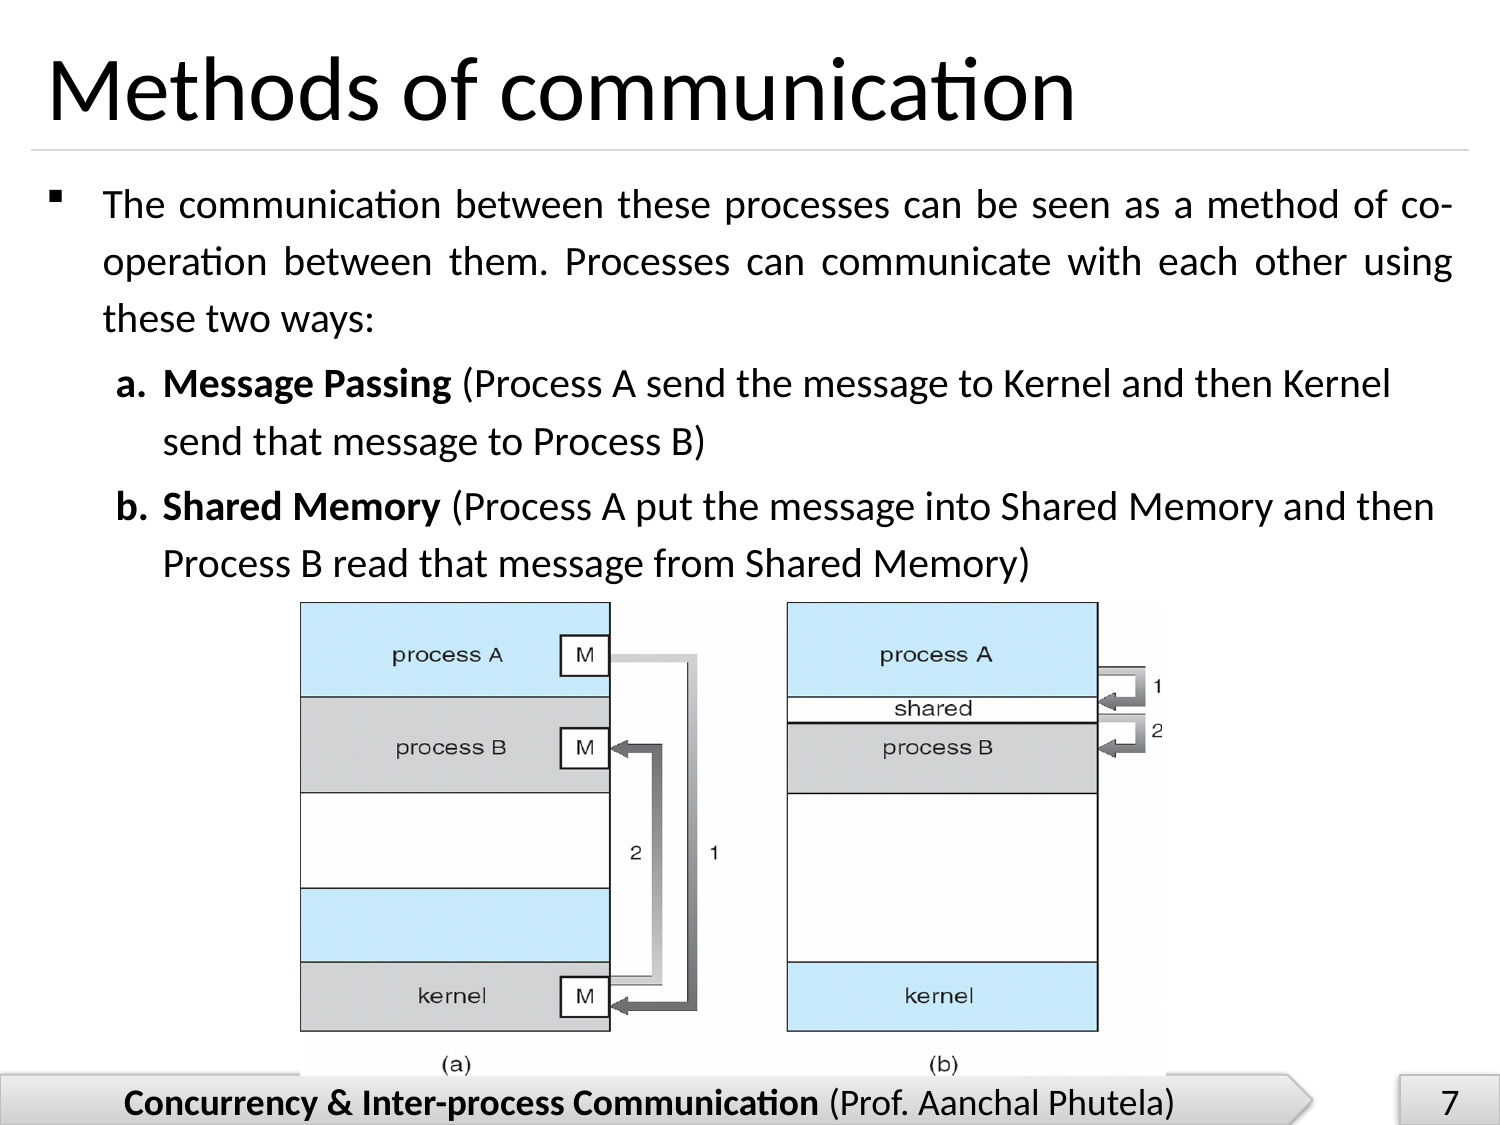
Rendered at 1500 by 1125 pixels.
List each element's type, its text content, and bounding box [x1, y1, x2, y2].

picture [299, 599, 1166, 1076]
title Methods of communication [31, 17, 1469, 150]
list The communication between these processes can be seen as a method of co-operation between them. Processes can communicate with each other using these two ways: Message Passing (Process A send the message to Kernel and then Kernel send that message to Process B) Shared Memory (Process A put the message into Shared Memory and then Process B read that message from Shared Memory) [31, 162, 1469, 1038]
